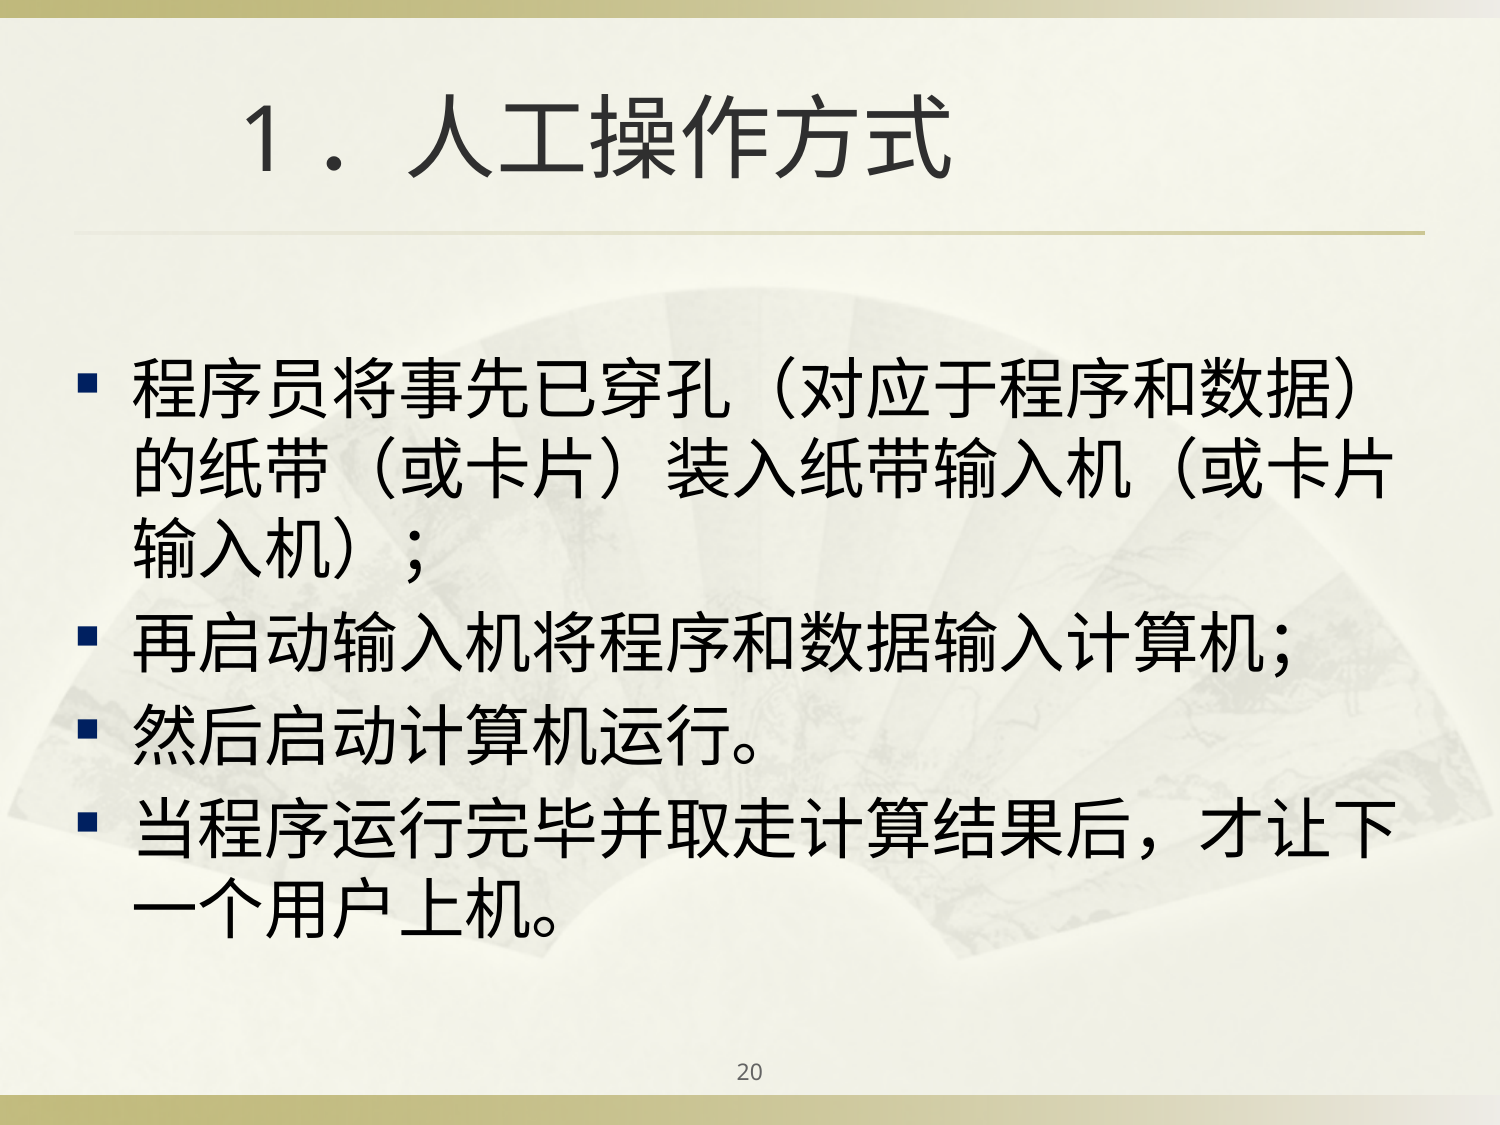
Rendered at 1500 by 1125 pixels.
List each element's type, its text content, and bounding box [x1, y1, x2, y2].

title 1．人工操作方式 [81, 60, 1133, 210]
slide_number 20 [675, 1050, 825, 1097]
list 程序员将事先已穿孔（对应于程序和数据）的纸带（或卡片）装入纸带输入机（或卡片输入机）； 再启动输入机将程序和数据输入计算机； 然后启动计算机运行。 当程序运行完毕并取走计算结果后，才让下一个用户上机。 [60, 339, 1453, 1005]
